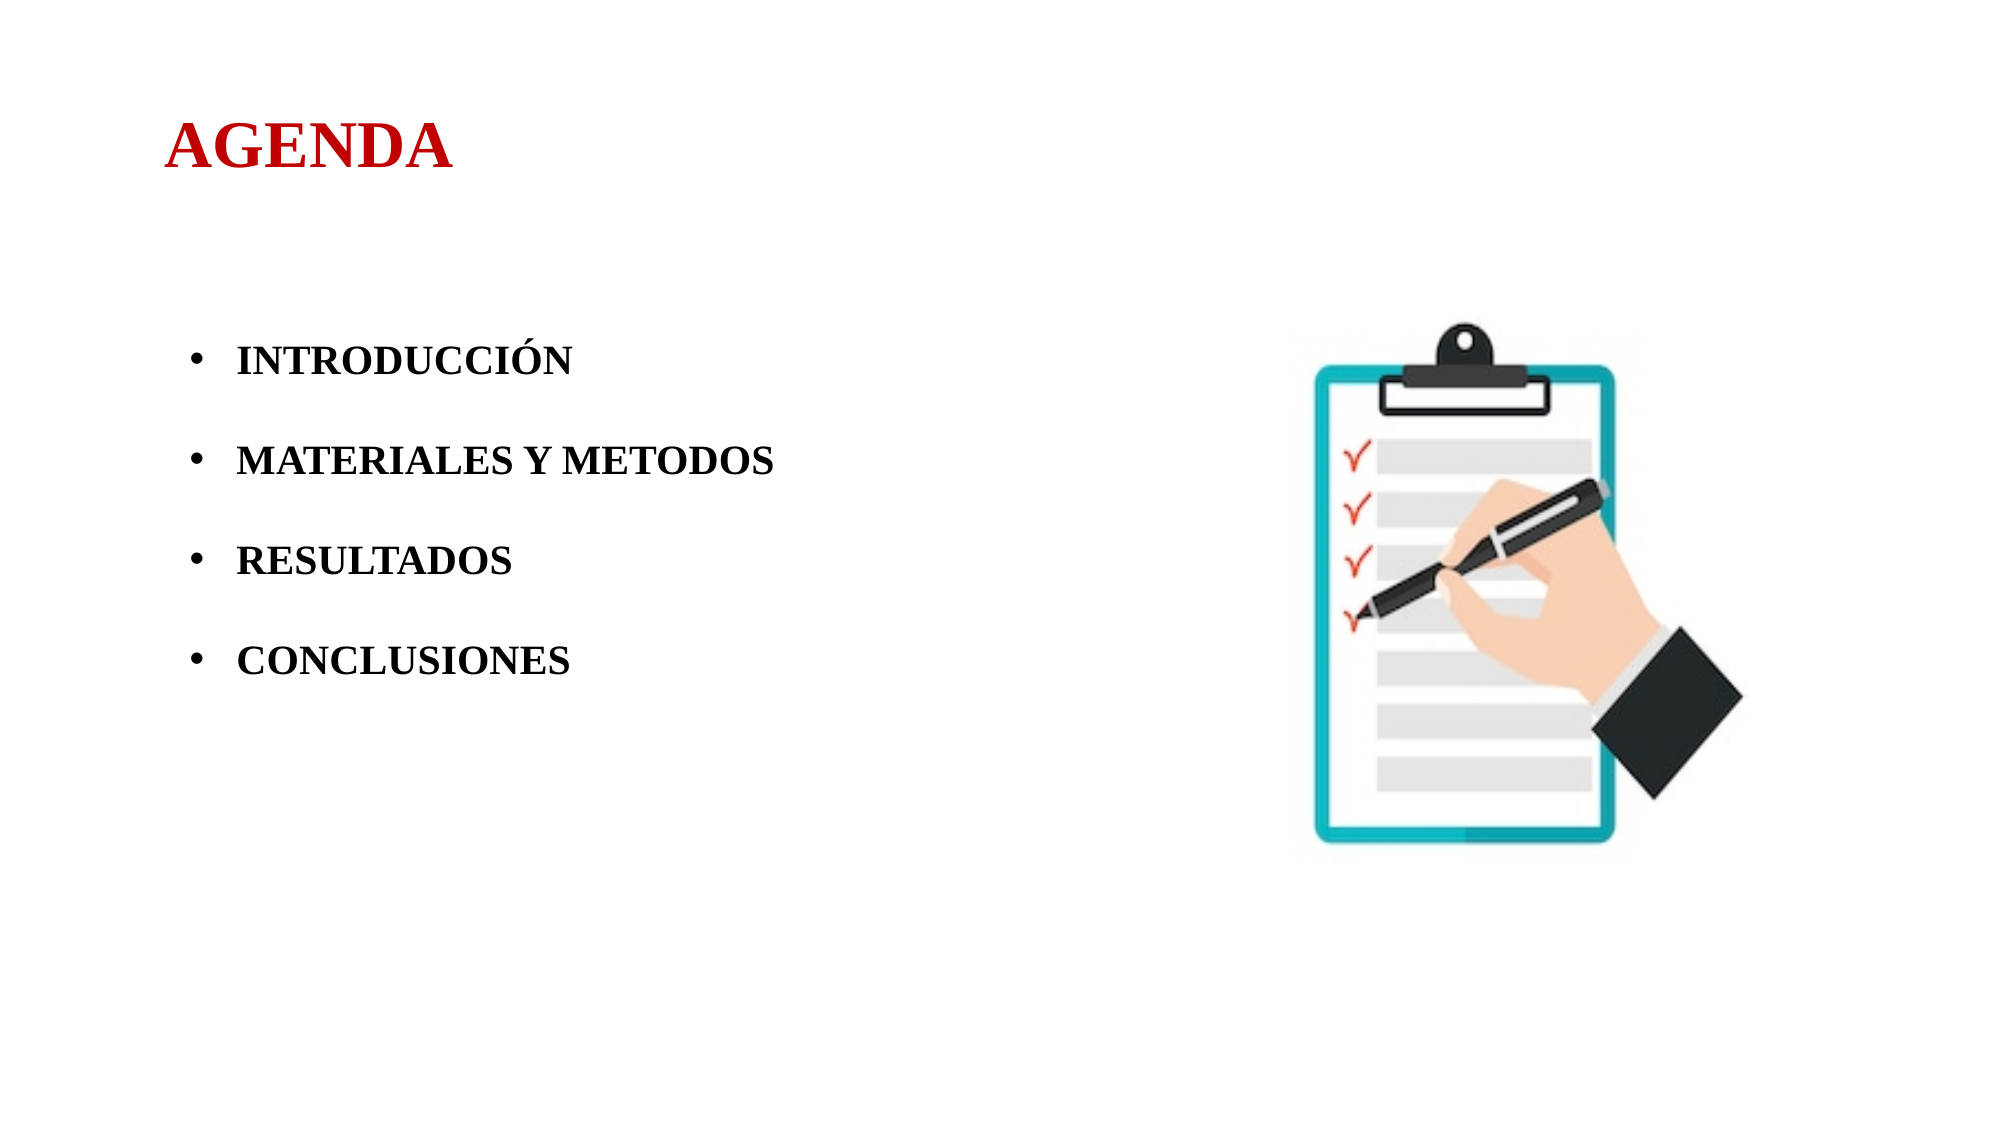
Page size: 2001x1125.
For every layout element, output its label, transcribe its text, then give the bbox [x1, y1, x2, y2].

text_box INTRODUCCIÓN MATERIALES Y METODOS RESULTADOS CONCLUSIONES [174, 325, 790, 781]
picture [1254, 254, 1783, 920]
text_box AGENDA [149, 93, 1021, 234]
